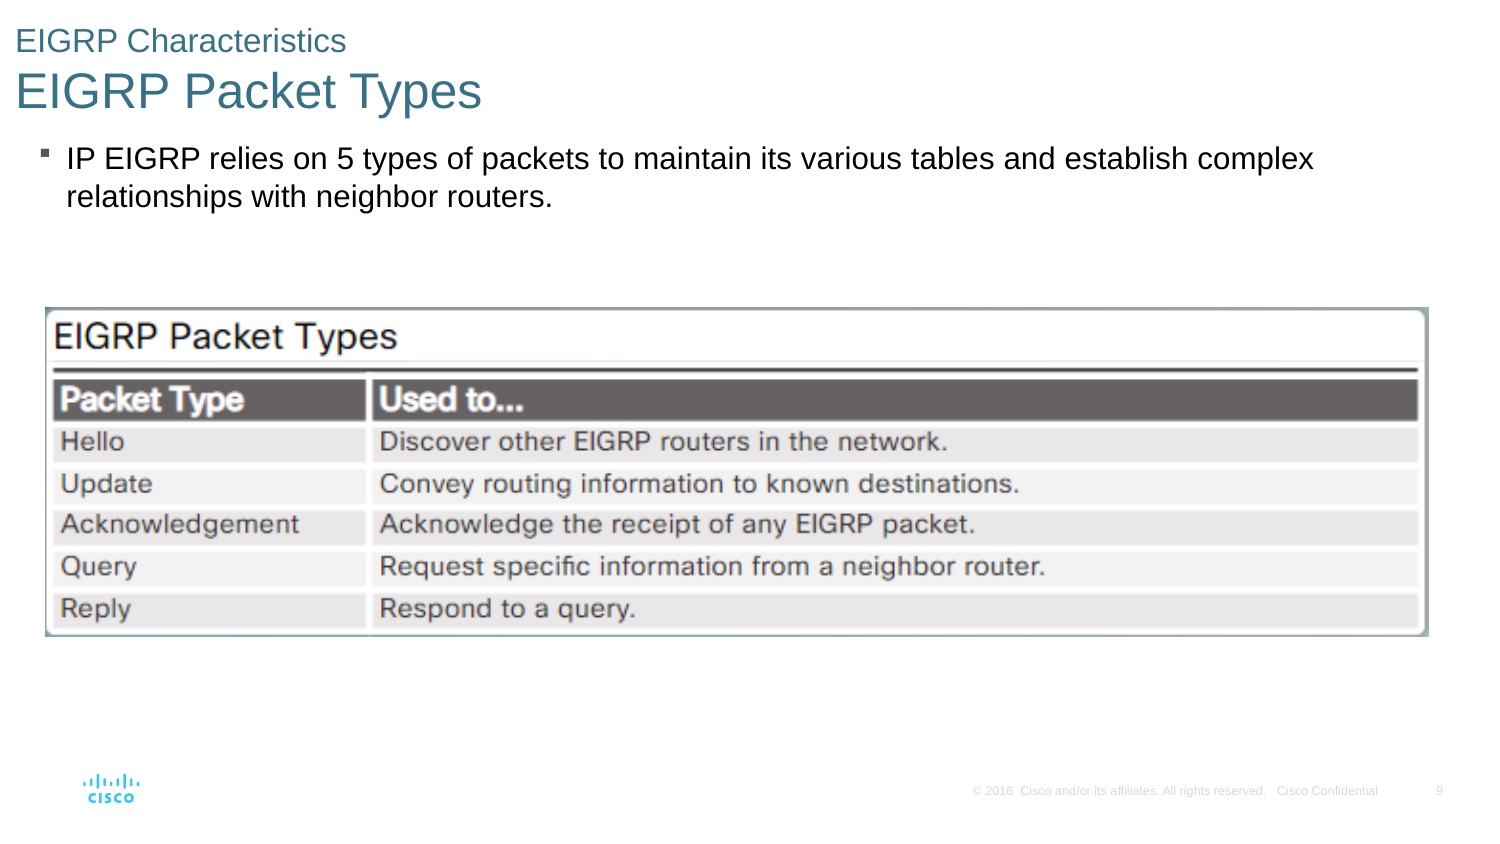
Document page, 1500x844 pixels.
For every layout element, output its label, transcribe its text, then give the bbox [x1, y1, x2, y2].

list IP EIGRP relies on 5 types of packets to maintain its various tables and establish complex relationships with neighbor routers. [23, 131, 1476, 813]
title EIGRP Characteristics EIGRP Packet Types [0, 6, 1500, 131]
picture [45, 307, 1429, 637]
